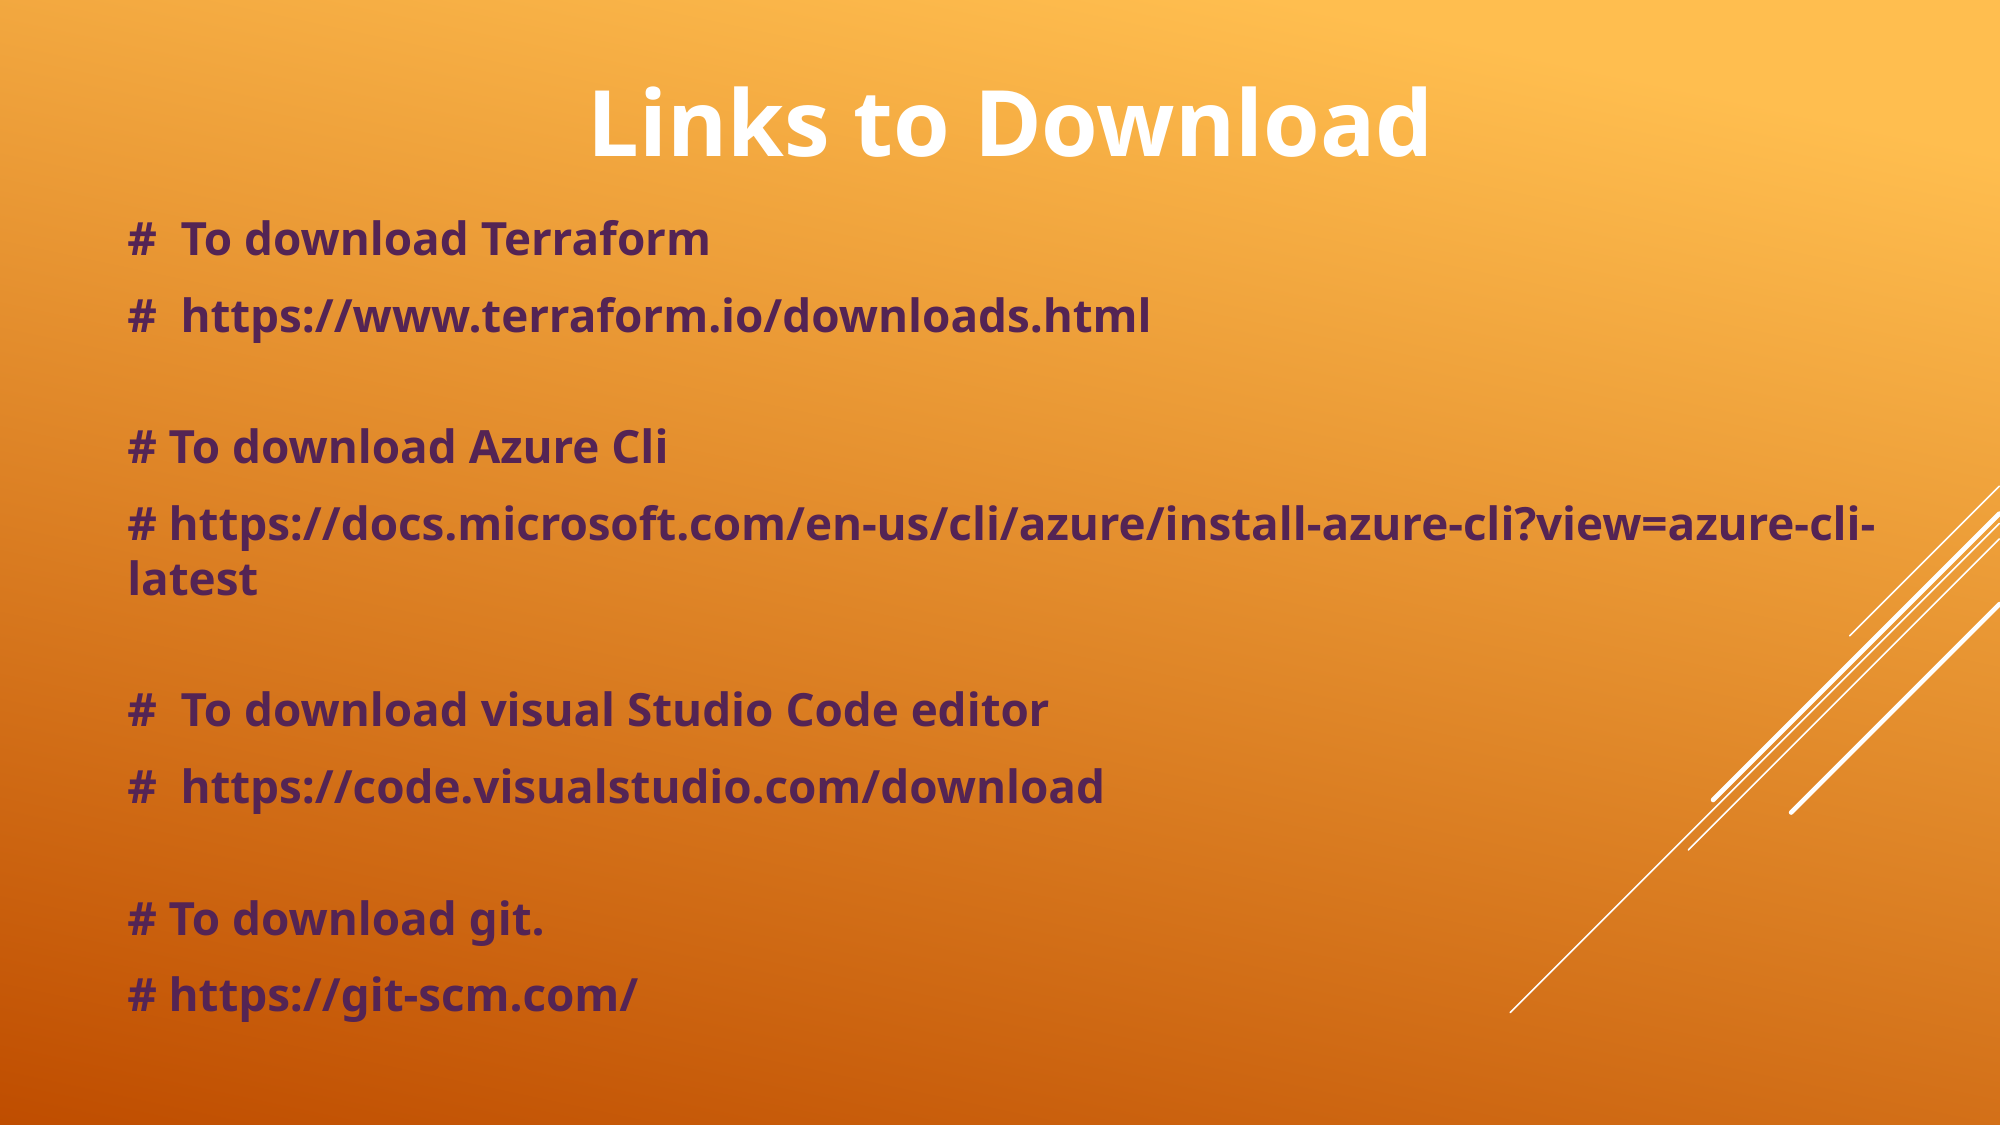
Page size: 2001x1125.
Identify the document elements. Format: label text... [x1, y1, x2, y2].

title Links to Download [112, 45, 1910, 182]
list # To download Terraform # https://www.terraform.io/downloads.html # To download Azure Cli # https://docs.microsoft.com/en-us/cli/azure/install-azure-cli?view=azure-cli-latest # To download visual Studio Code editor # https://code.visualstudio.com/download # To download git. # https://git-scm.com/ [112, 202, 1910, 1053]
